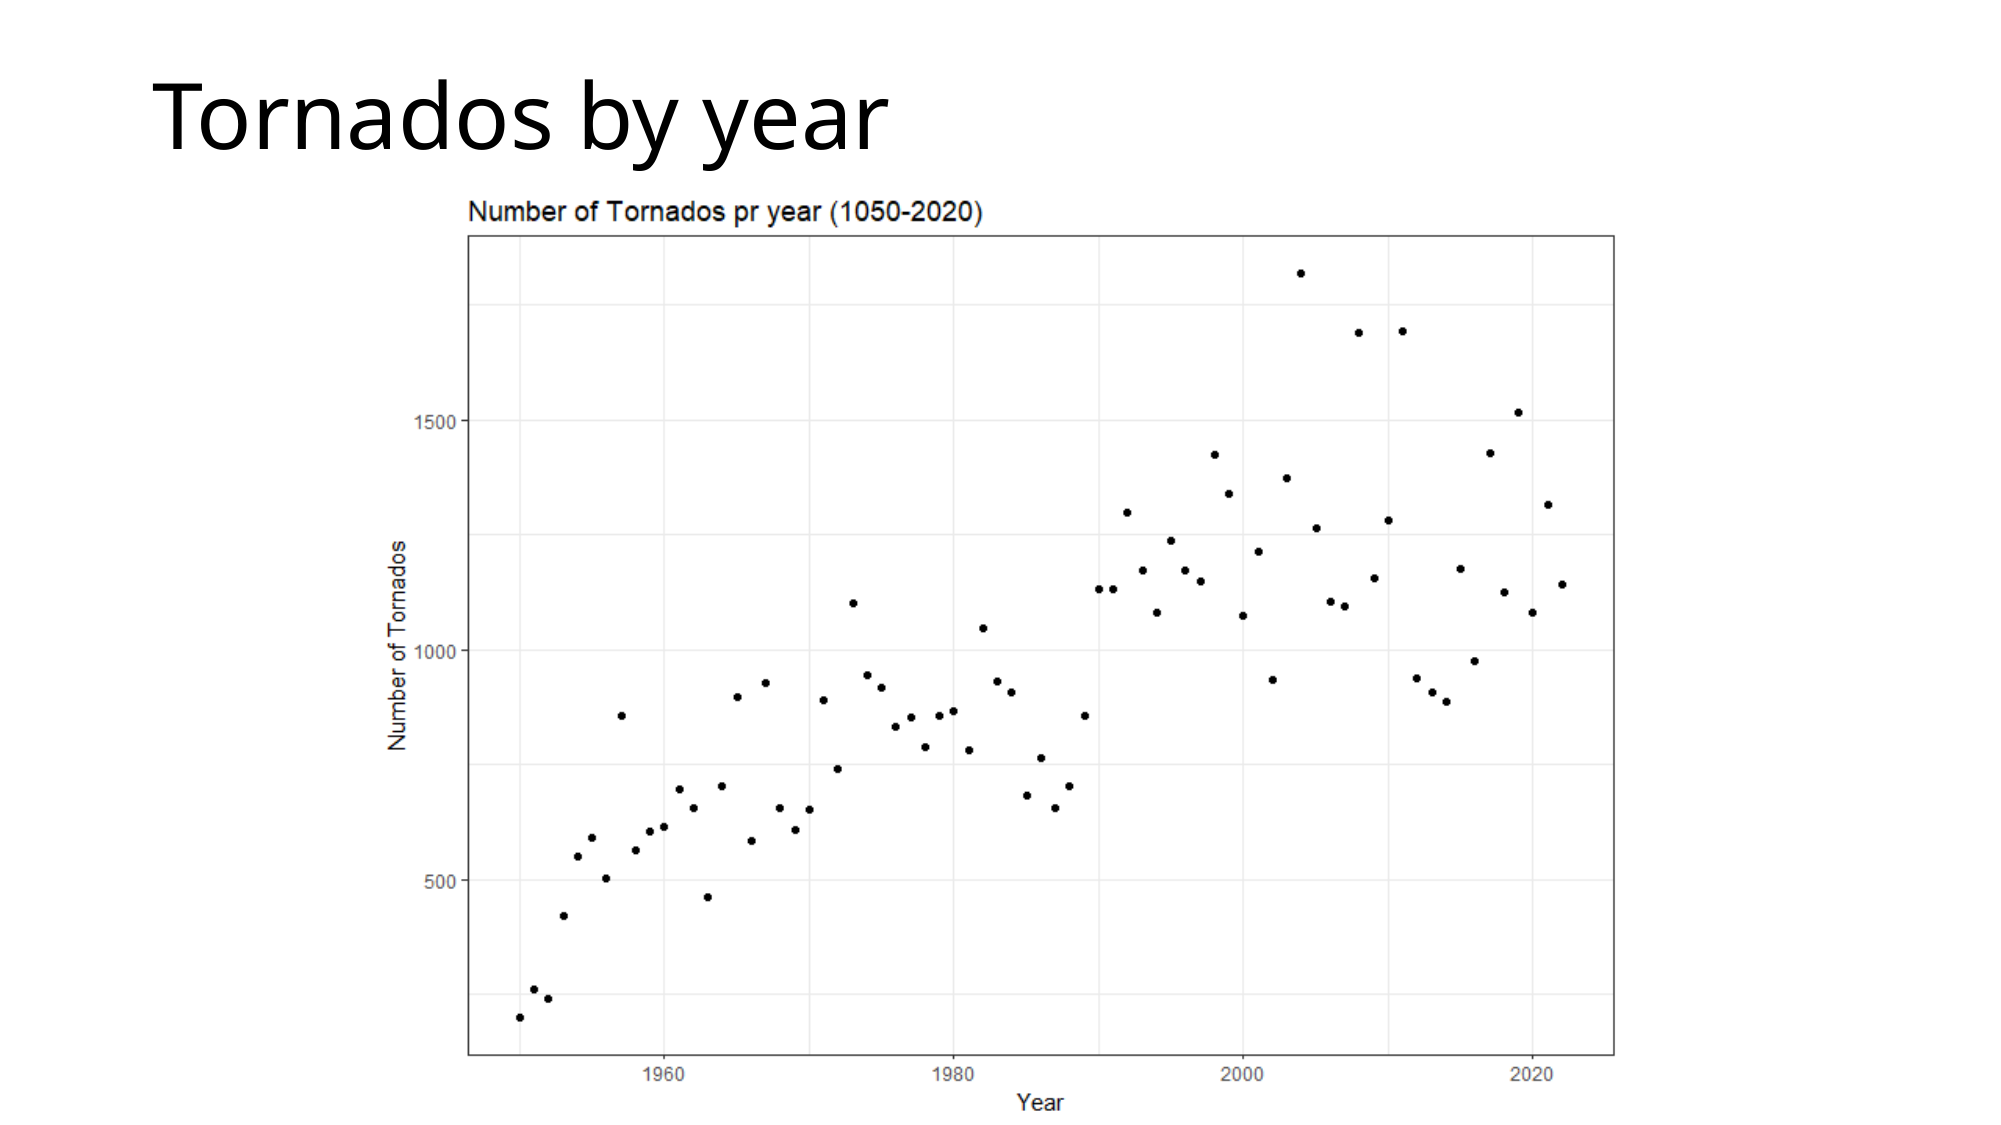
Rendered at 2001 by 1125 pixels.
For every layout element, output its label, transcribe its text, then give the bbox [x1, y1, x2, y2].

title Tornados by year [137, 11, 1863, 229]
picture [374, 187, 1626, 1125]
